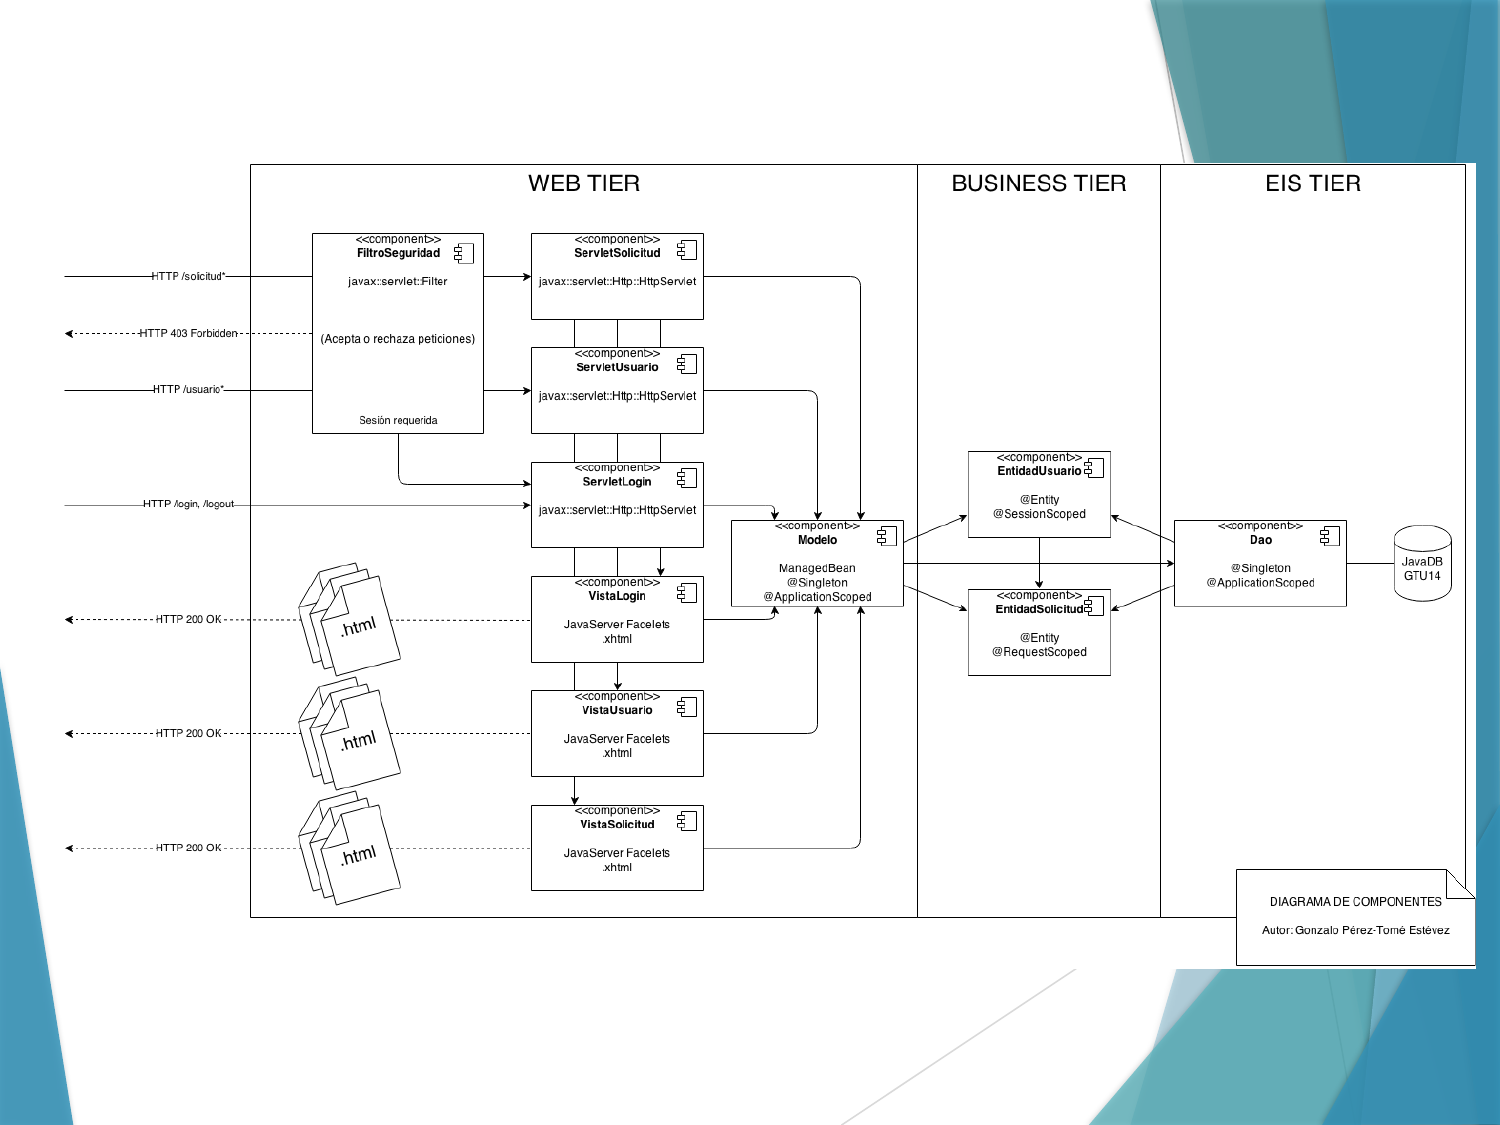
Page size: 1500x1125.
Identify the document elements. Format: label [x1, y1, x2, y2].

picture [55, 162, 1476, 970]
